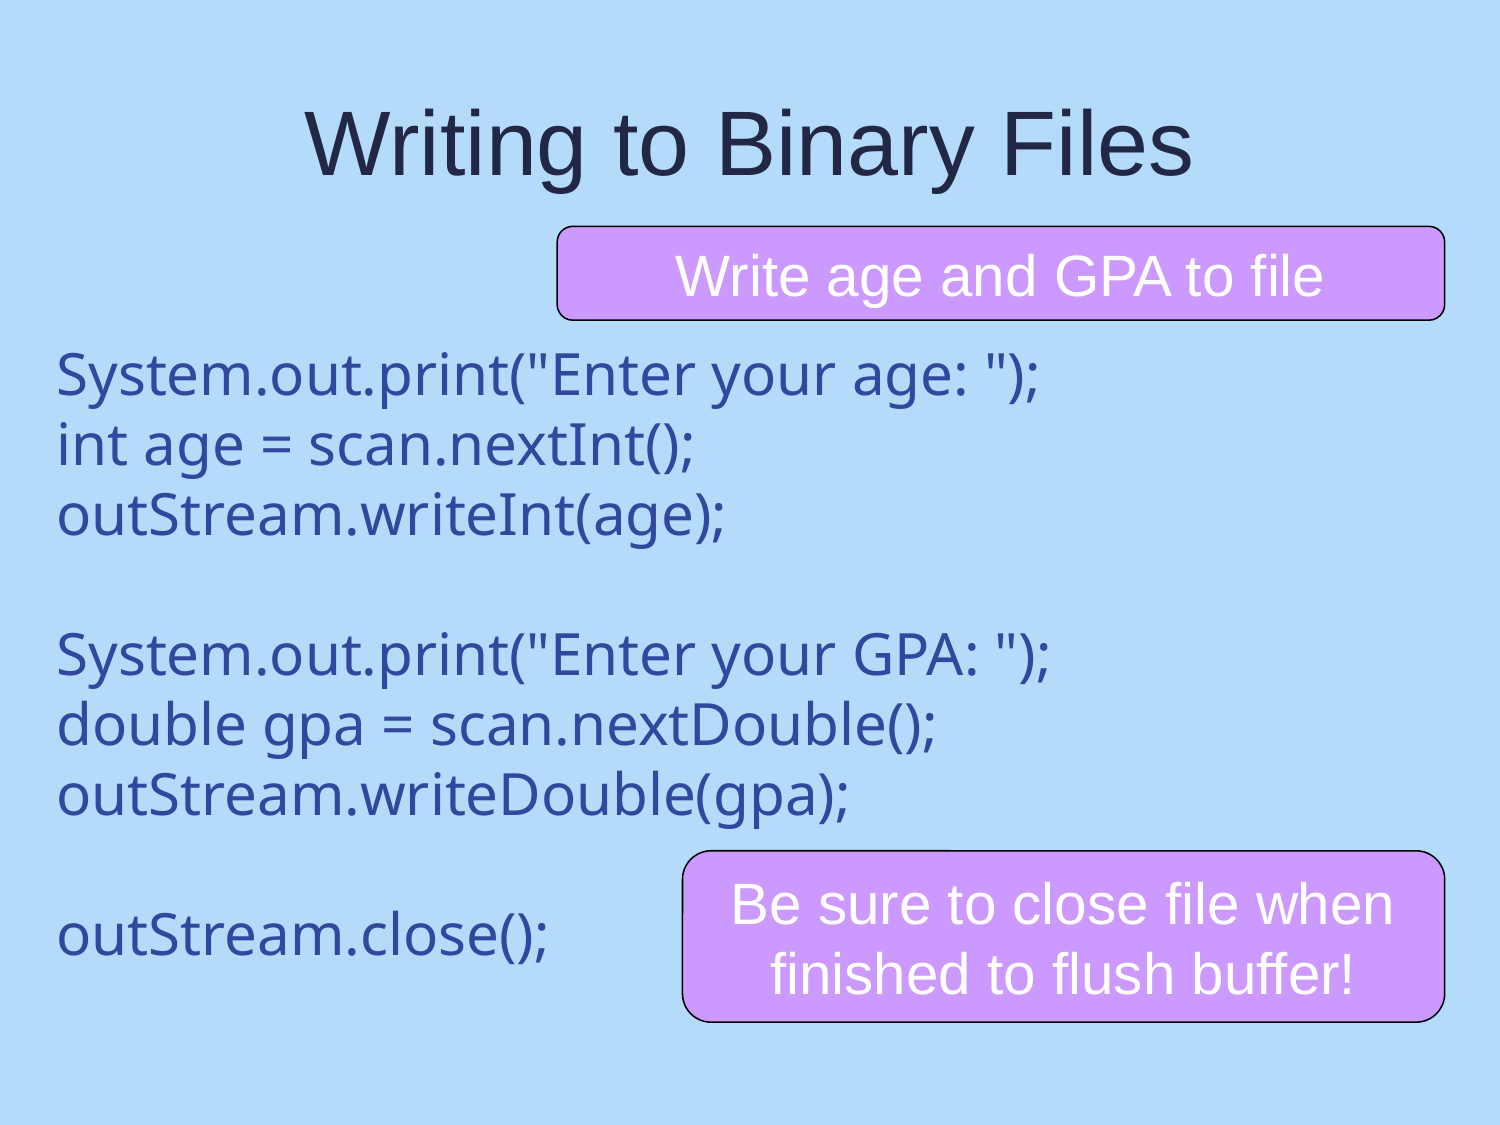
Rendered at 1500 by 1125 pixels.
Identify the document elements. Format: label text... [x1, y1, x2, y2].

text_box Write age and GPA to file [557, 226, 1445, 321]
title Writing to Binary Files [75, 45, 1425, 233]
text_box System.out.print("Enter your age: "); int age = scan.nextInt(); outStream.writeInt(age); System.out.print("Enter your GPA: "); double gpa = scan.nextDouble(); outStream.writeDouble(gpa); outStream.close(); [41, 330, 1338, 975]
text_box Be sure to close file when finished to flush buffer! [682, 850, 1445, 1023]
